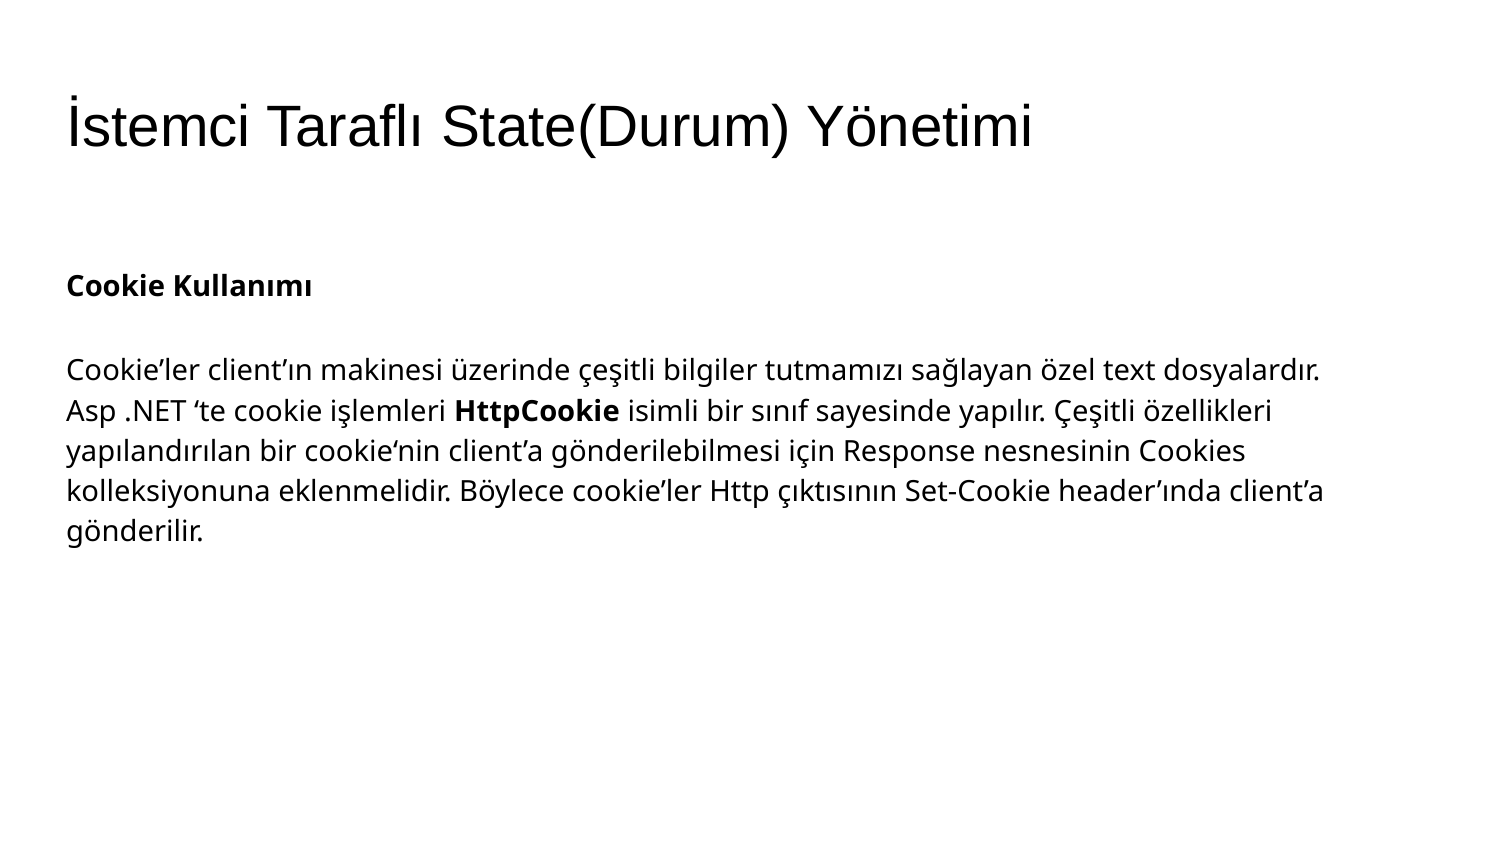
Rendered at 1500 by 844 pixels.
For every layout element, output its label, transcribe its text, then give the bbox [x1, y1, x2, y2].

title İstemci Taraflı State(Durum) Yönetimi [51, 72, 1449, 167]
list Cookie Kullanımı Cookie’ler client’ın makinesi üzerinde çeşitli bilgiler tutmamızı sağlayan özel text dosyalardır. Asp .NET ‘te cookie işlemleri HttpCookie isimli bir sınıf sayesinde yapılır. Çeşitli özellikleri yapılandırılan bir cookie‘nin client’a gönderilebilmesi için Response nesnesinin Cookies kolleksiyonuna eklenmelidir. Böylece cookie’ler Http çıktısının Set-Cookie header’ında client’a gönderilir. [51, 189, 1449, 750]
